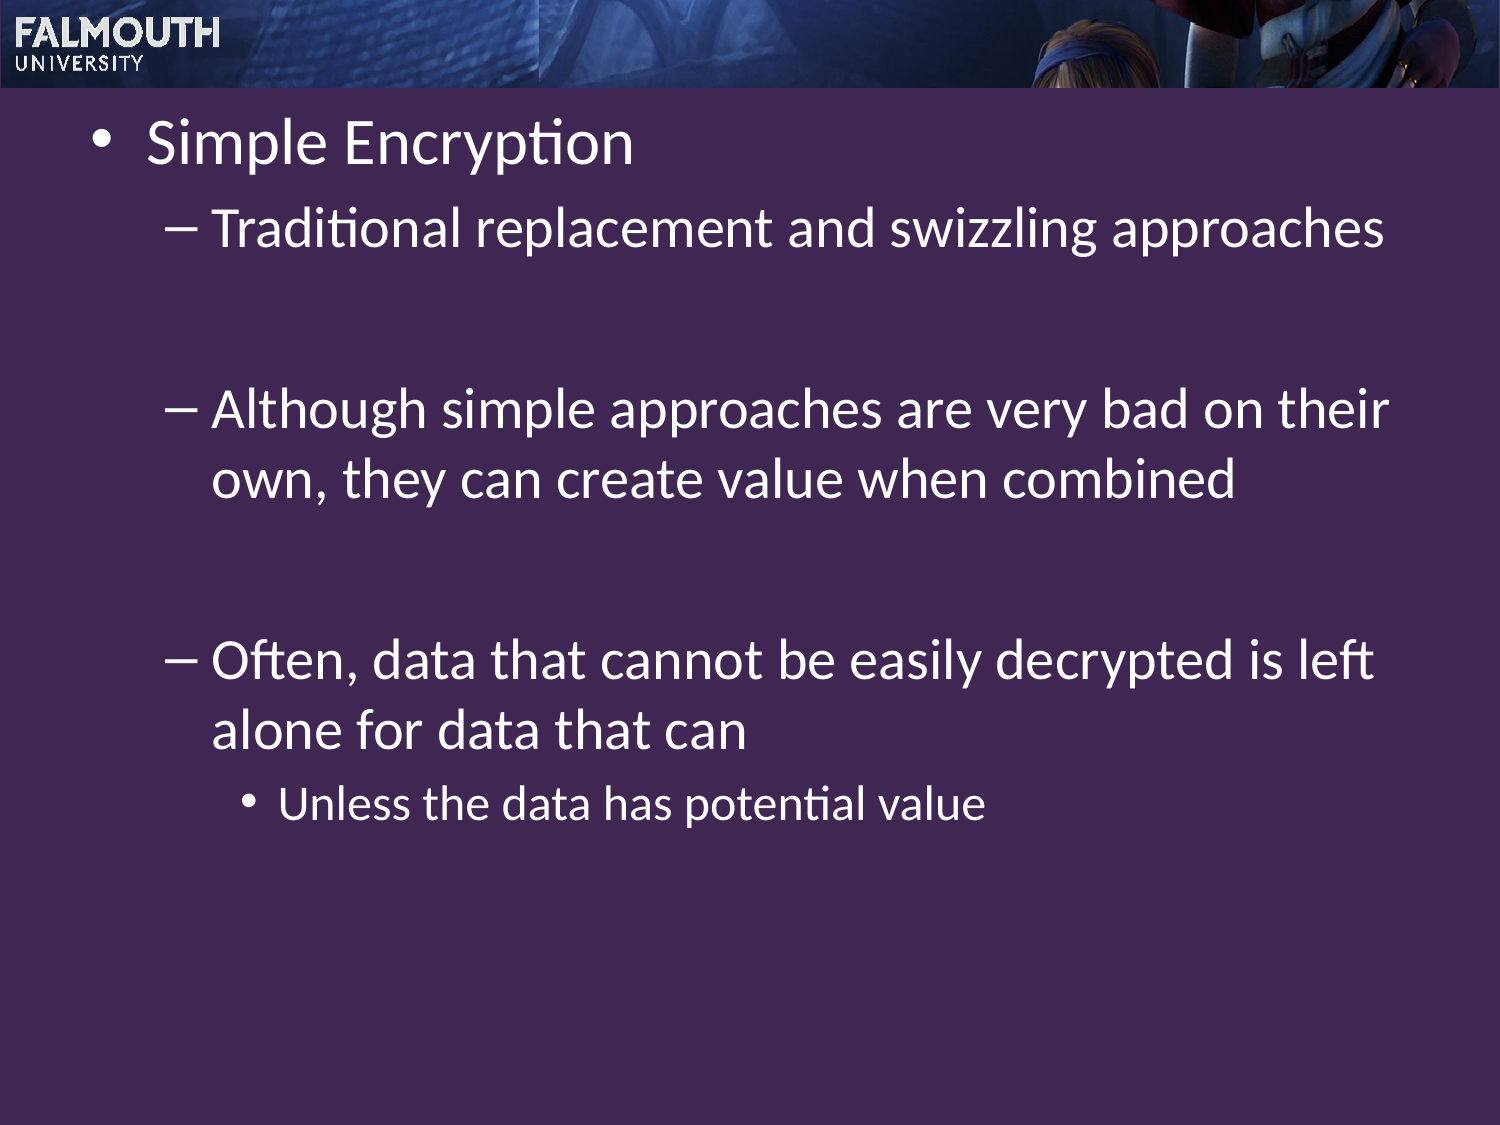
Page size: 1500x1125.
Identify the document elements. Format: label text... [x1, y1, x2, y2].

list Simple Encryption Traditional replacement and swizzling approaches Although simple approaches are very bad on their own, they can create value when combined Often, data that cannot be easily decrypted is left alone for data that can Unless the data has potential value [75, 90, 1425, 1094]
picture [0, 0, 1500, 90]
